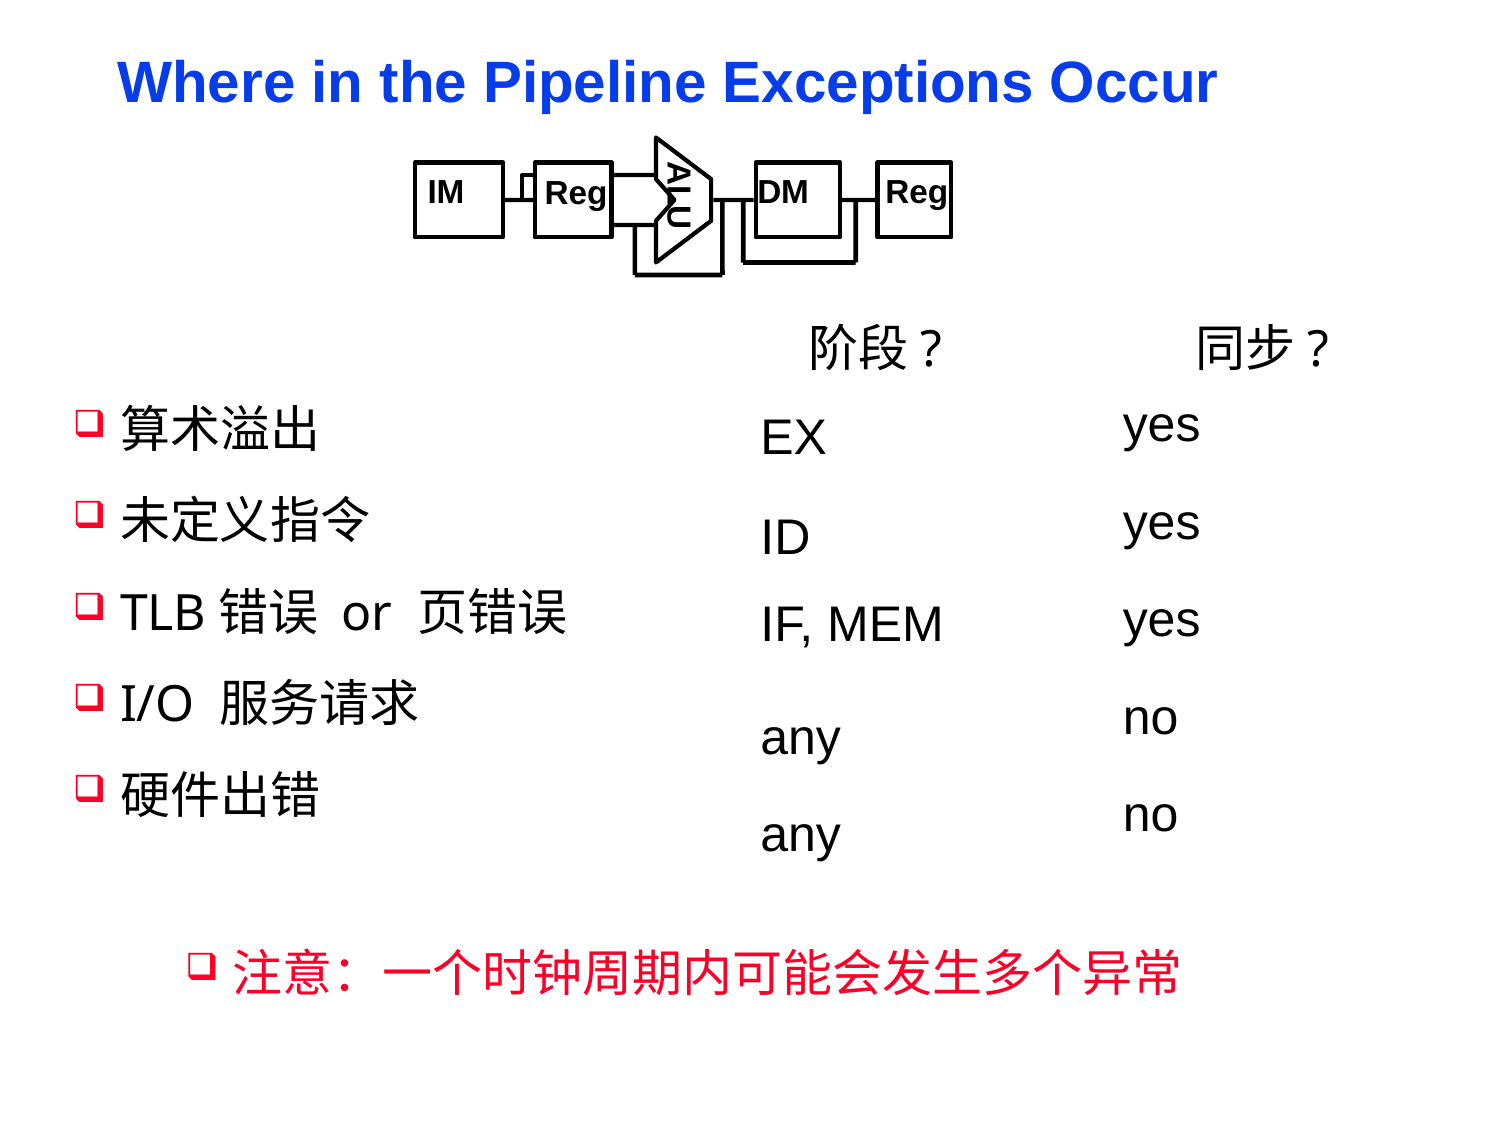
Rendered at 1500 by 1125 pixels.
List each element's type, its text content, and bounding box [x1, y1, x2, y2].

text_box ID [750, 499, 1000, 569]
text_box IF, MEM [750, 587, 1000, 656]
text_box any any [750, 699, 1000, 866]
text_box 阶段? [662, 312, 1050, 381]
text_box EX [750, 399, 1000, 469]
text_box yes yes yes no no [1112, 387, 1363, 846]
title Where in the Pipeline Exceptions Occur [106, 49, 1232, 120]
list 算术溢出 未定义指令 TLB错误 or 页错误 I/O 服务请求 硬件出错 [61, 399, 638, 864]
text_box 同步? [1050, 312, 1475, 381]
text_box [412, 137, 964, 276]
text_box 注意：一个时钟周期内可能会发生多个异常 [174, 937, 1375, 1006]
